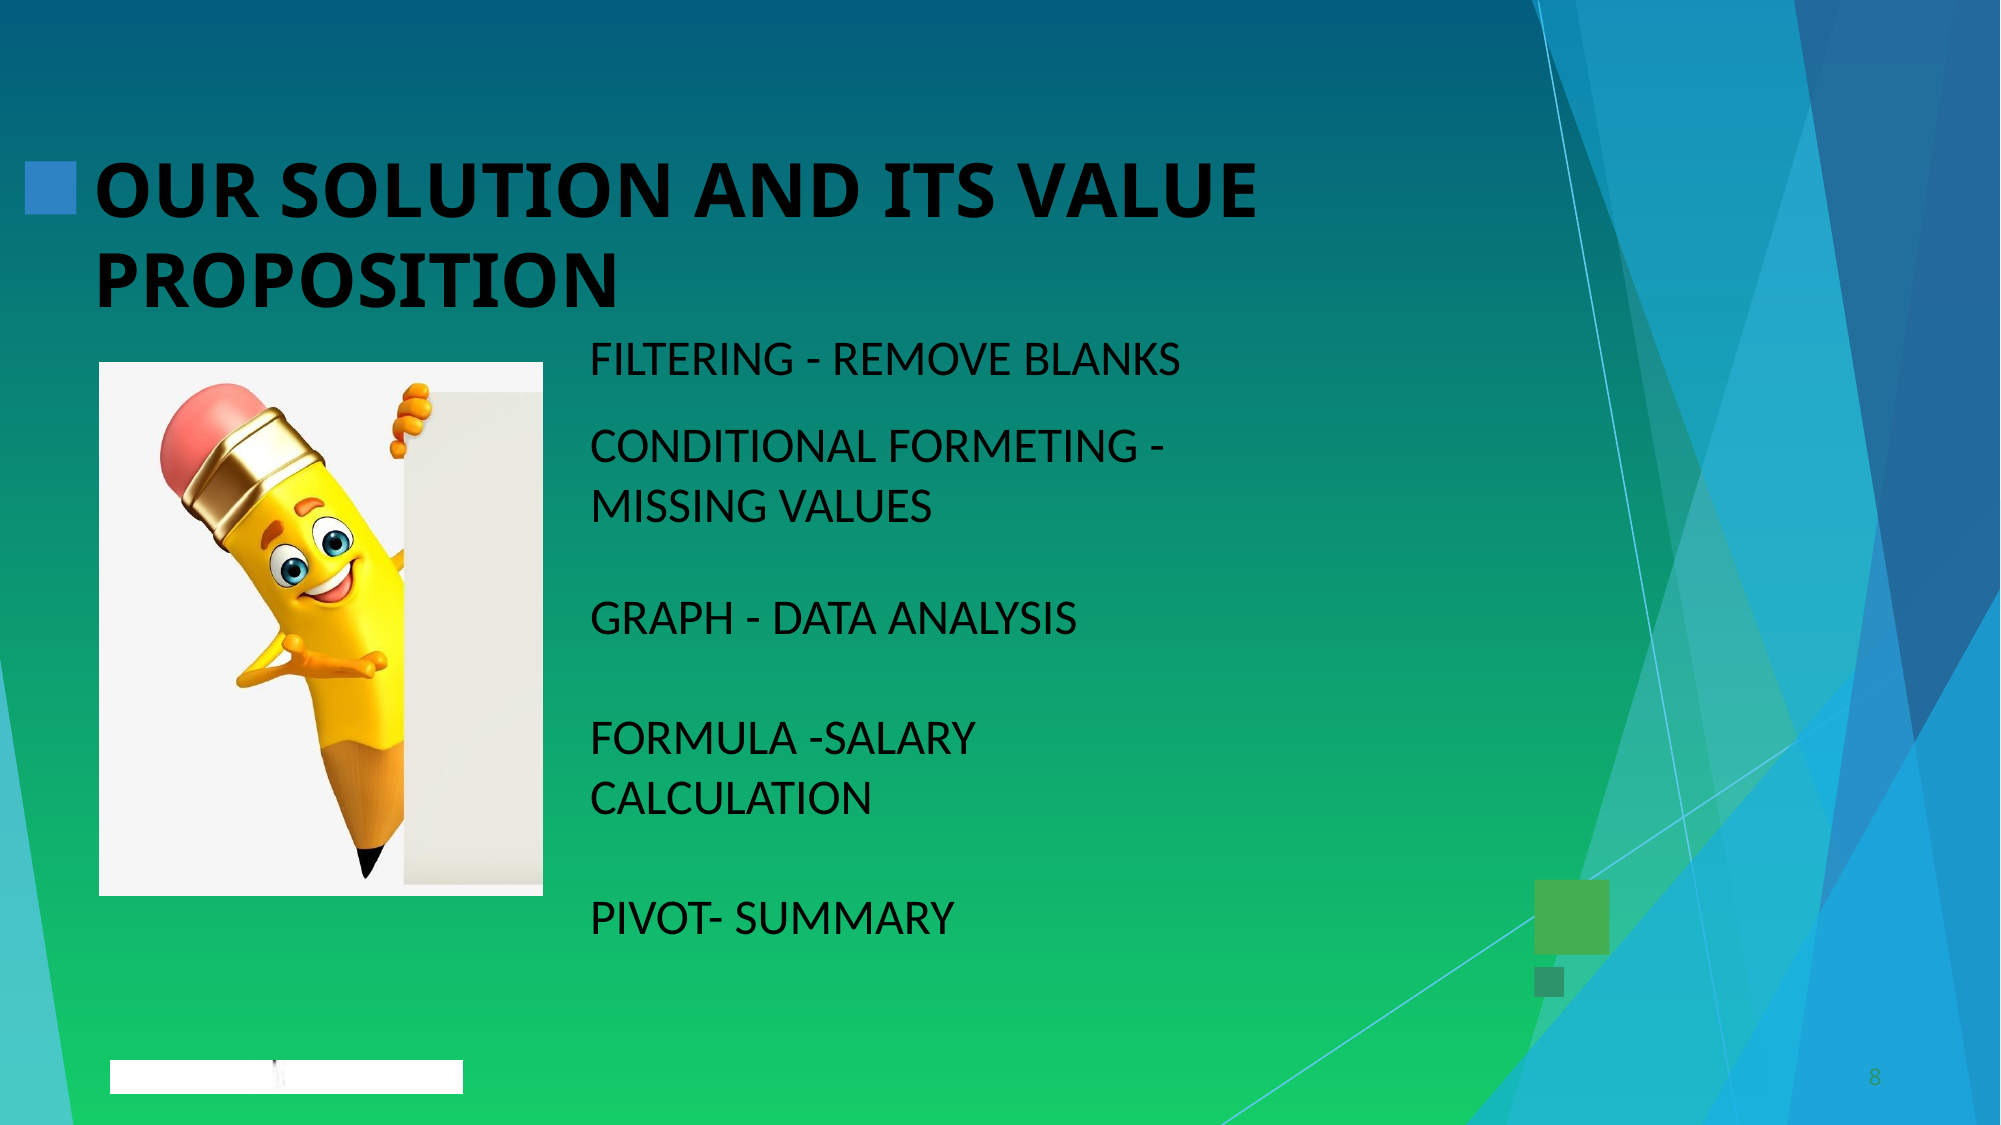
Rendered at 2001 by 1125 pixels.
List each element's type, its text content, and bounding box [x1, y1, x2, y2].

title OUR SOLUTION AND ITS VALUE PROPOSITION [91, 140, 1694, 332]
picture [99, 362, 543, 896]
text_box [1534, 967, 1565, 997]
text_box CONDITIONAL FORMETING - MISSING VALUES [575, 404, 1278, 577]
text_box [24, 161, 77, 215]
text_box GRAPH - DATA ANALYSIS [574, 577, 1288, 697]
slide_number 8 [1861, 1061, 1888, 1125]
text_box FORMULA -SALARY CALCULATION PIVOT- SUMMARY [575, 696, 1242, 952]
text_box FILTERING - REMOVE BLANKS [574, 317, 1242, 393]
text_box [1534, 879, 1610, 955]
picture [110, 1060, 463, 1094]
